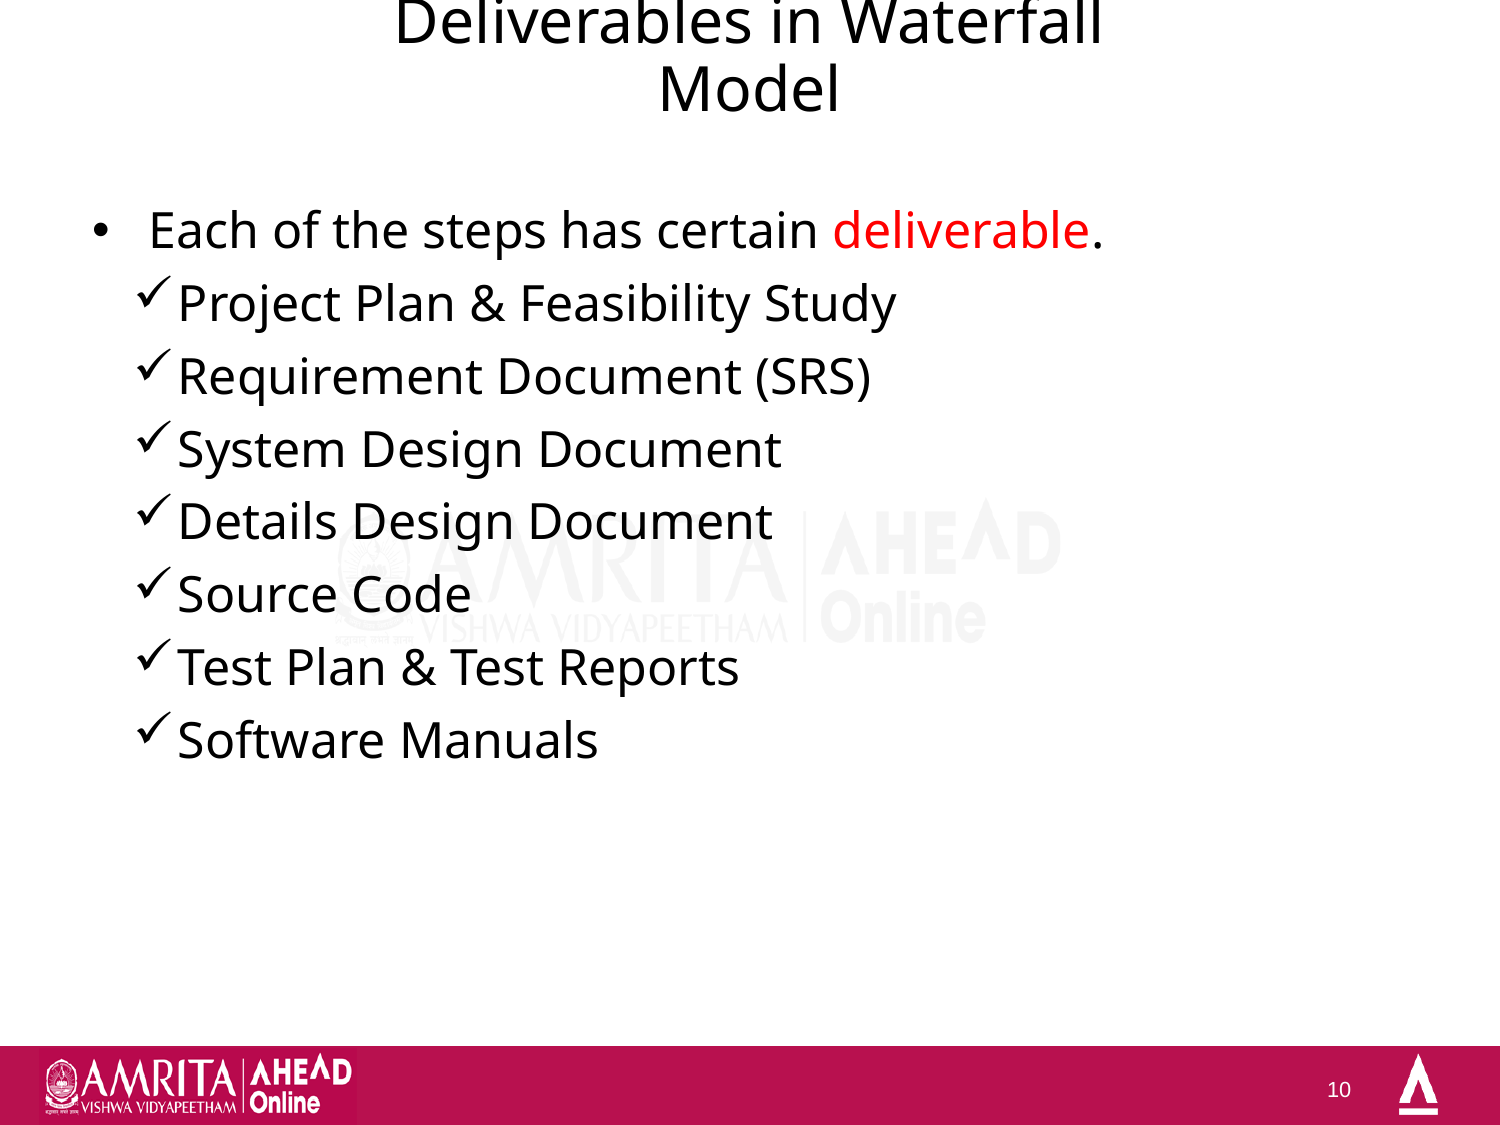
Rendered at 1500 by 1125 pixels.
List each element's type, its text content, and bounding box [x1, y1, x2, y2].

title Deliverables in Waterfall Model [285, 50, 1214, 131]
picture [0, 0, 1500, 1125]
subtitle Each of the steps has certain deliverable. Project Plan & Feasibility Study Requirement Document (SRS) System Design Document Details Design Document Source Code Test Plan & Test Reports Software Manuals [55, 200, 1495, 900]
